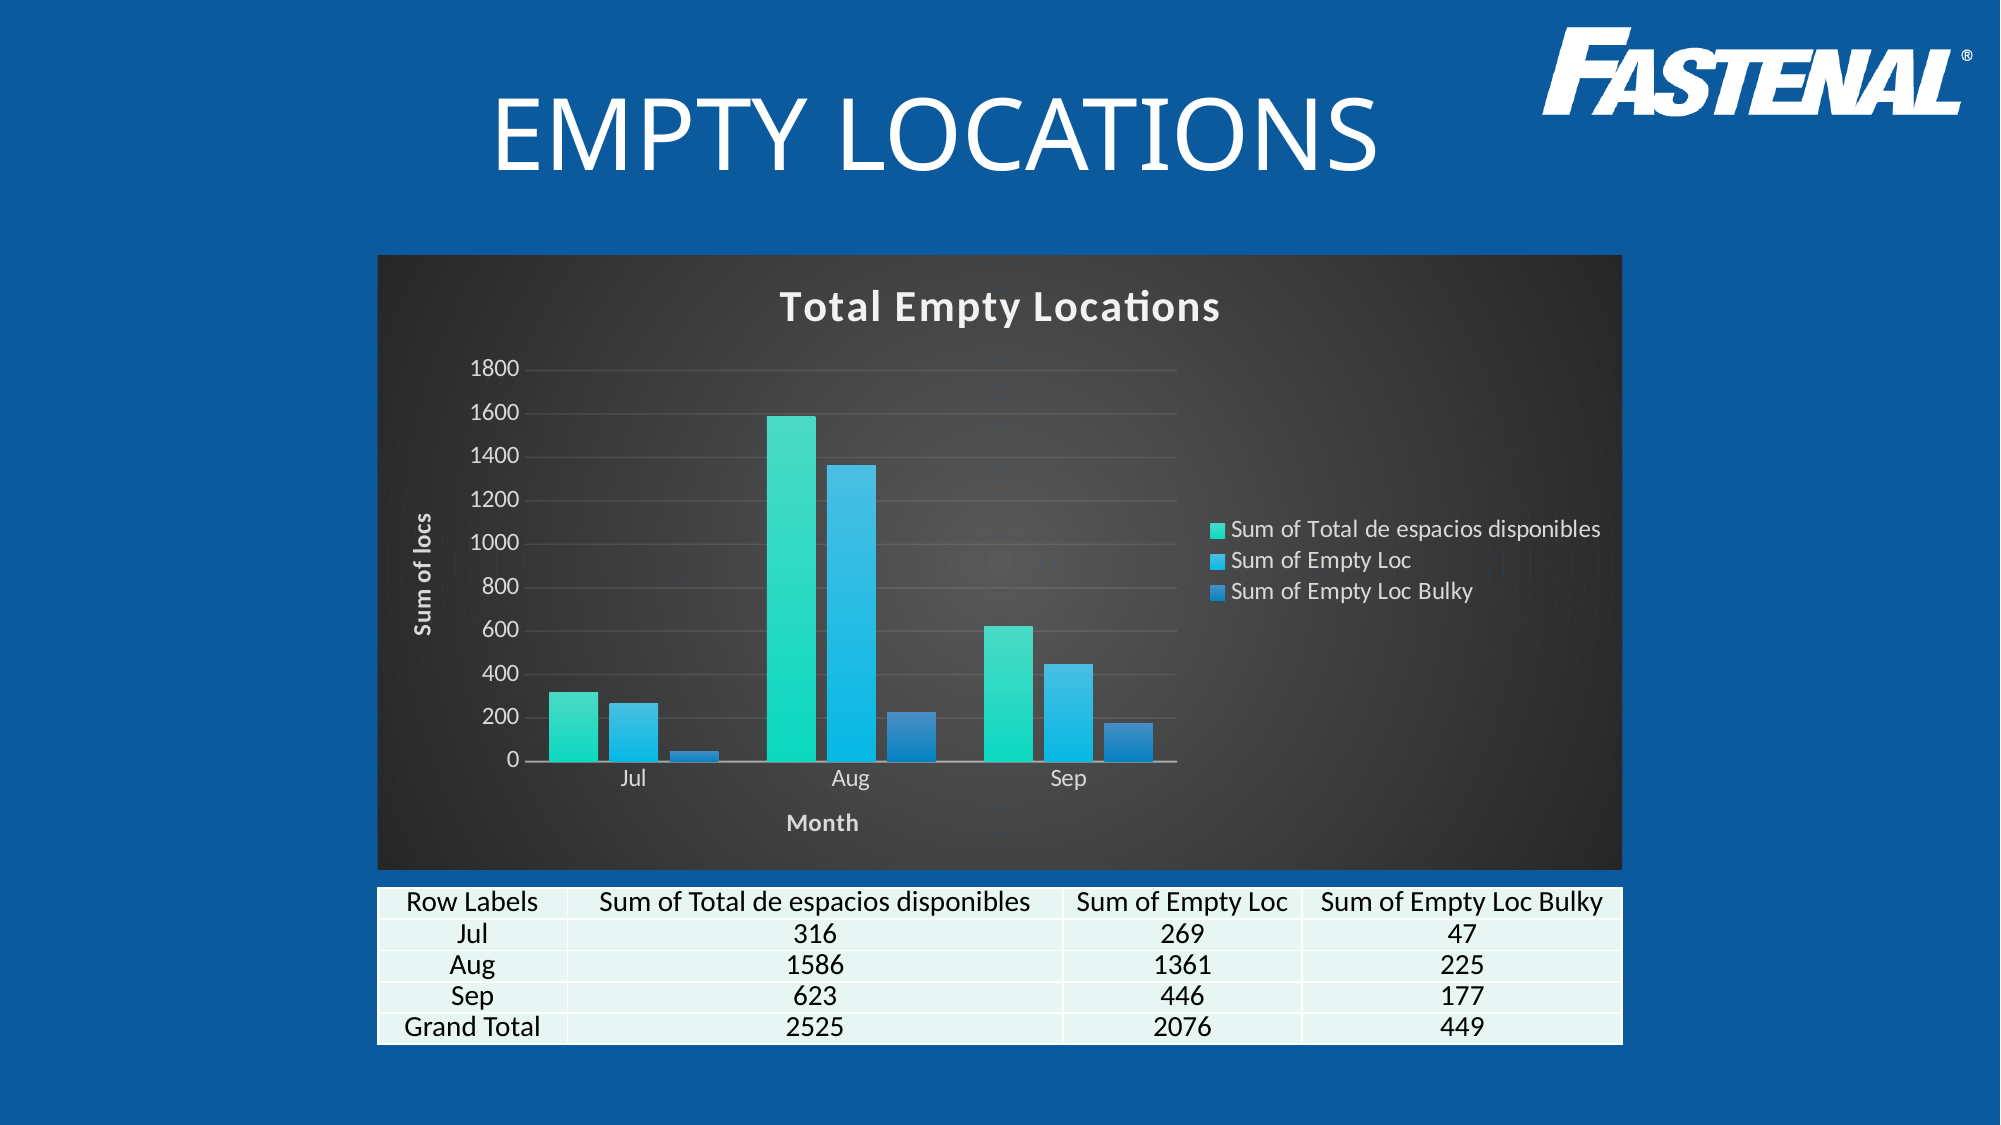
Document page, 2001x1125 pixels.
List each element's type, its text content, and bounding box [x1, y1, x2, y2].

table_cell 1361 [1064, 951, 1301, 981]
table_cell 446 [1064, 983, 1301, 1012]
table_cell 269 [1064, 920, 1301, 950]
table_cell Grand Total [379, 1014, 567, 1043]
table_cell 225 [1303, 951, 1621, 981]
table_header Sum of Empty Loc Bulky [1303, 889, 1621, 918]
table_cell 2076 [1064, 1014, 1301, 1043]
table_header Row Labels [379, 889, 567, 918]
table_cell 2525 [568, 1014, 1062, 1043]
chart [377, 255, 1623, 870]
table_cell Aug [379, 951, 567, 981]
table_cell Sep [379, 983, 567, 1012]
table_header Sum of Total de espacios disponibles [568, 889, 1062, 918]
table_cell 623 [568, 983, 1062, 1012]
table_cell 449 [1303, 1014, 1621, 1043]
table_header Sum of Empty Loc [1064, 889, 1301, 918]
table_cell Jul [379, 920, 567, 950]
table_cell 1586 [568, 951, 1062, 981]
table_cell 316 [568, 920, 1062, 950]
picture [1536, 22, 1986, 121]
title Empty locations [347, 54, 1524, 200]
table_cell 47 [1303, 920, 1621, 950]
table_cell 177 [1303, 983, 1621, 1012]
